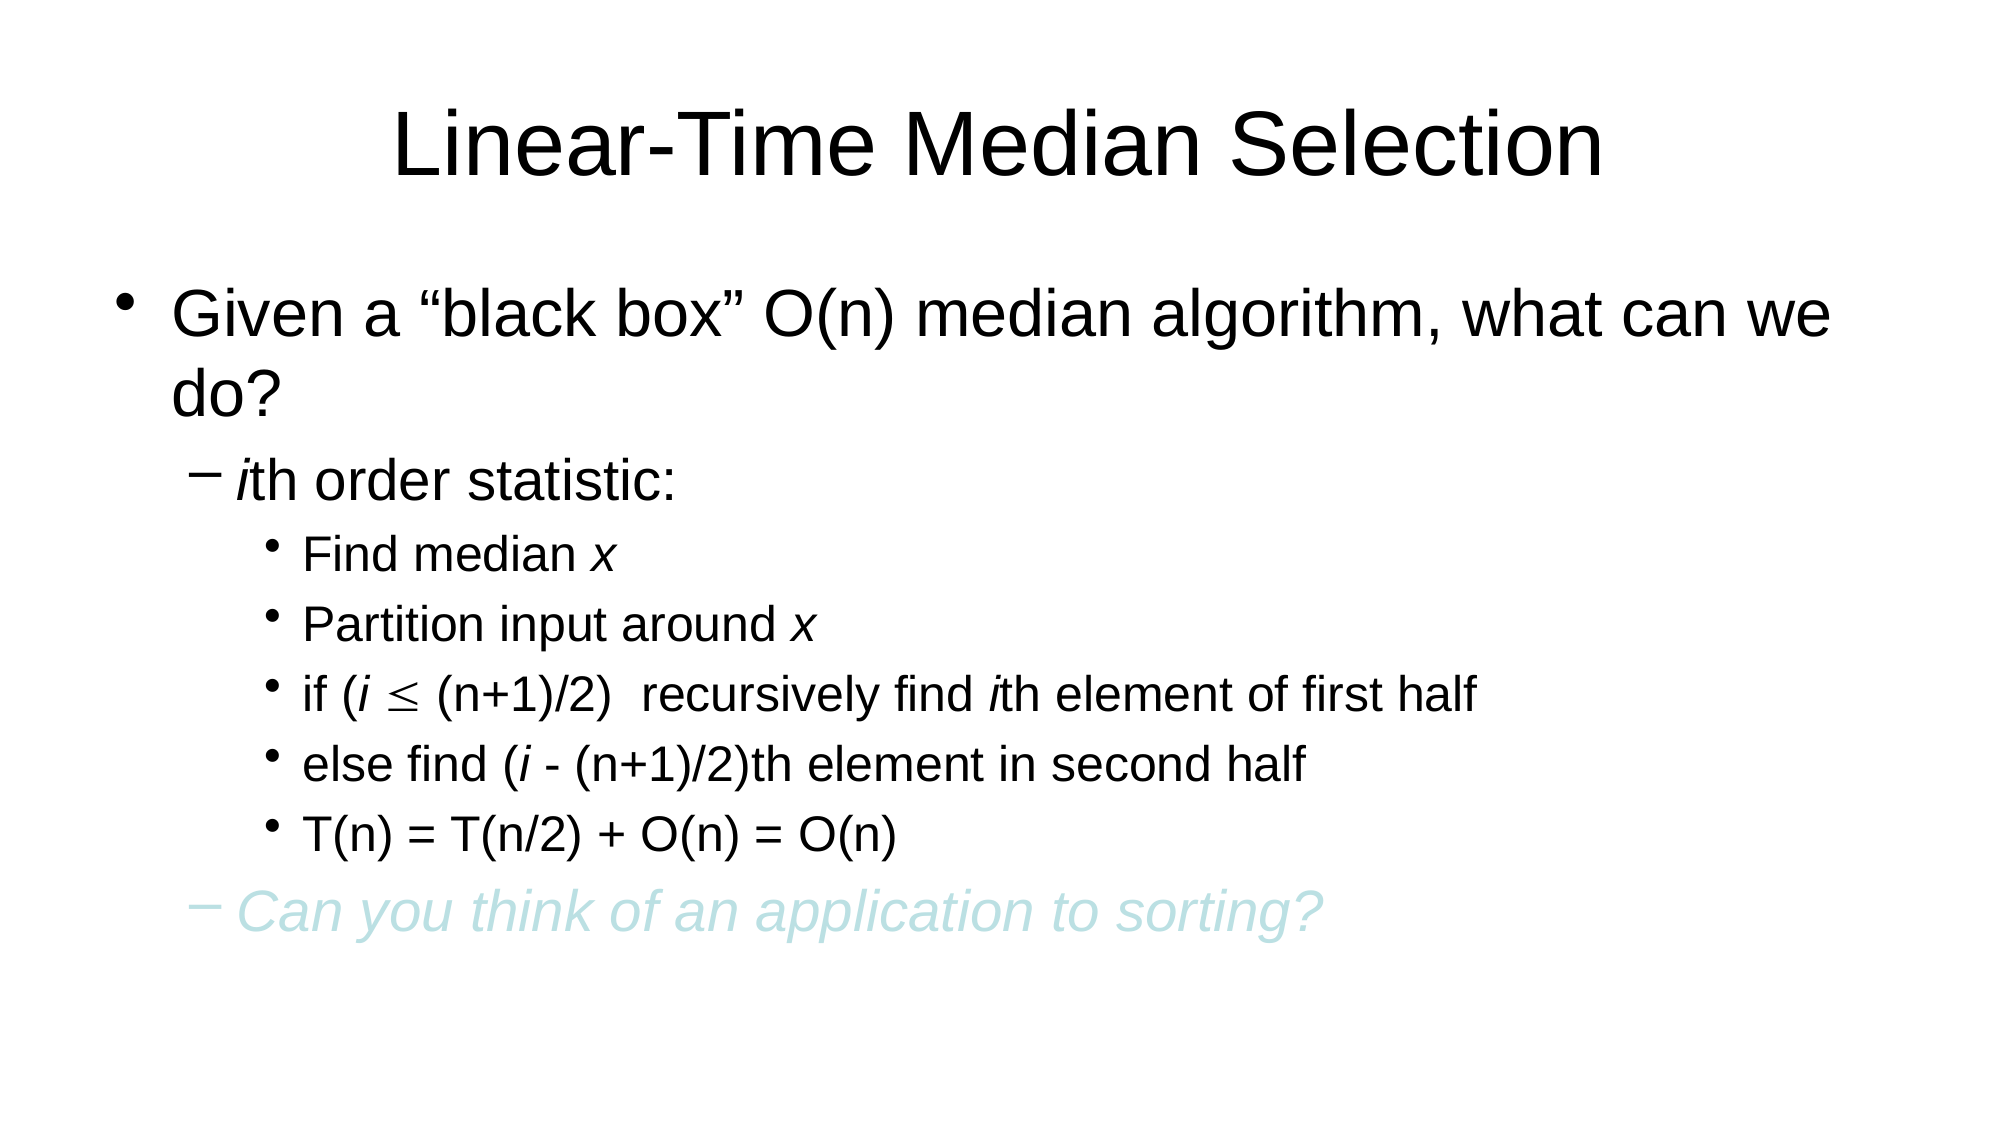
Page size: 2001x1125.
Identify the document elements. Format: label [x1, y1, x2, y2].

title [99, 45, 1900, 233]
list [99, 262, 1900, 1005]
